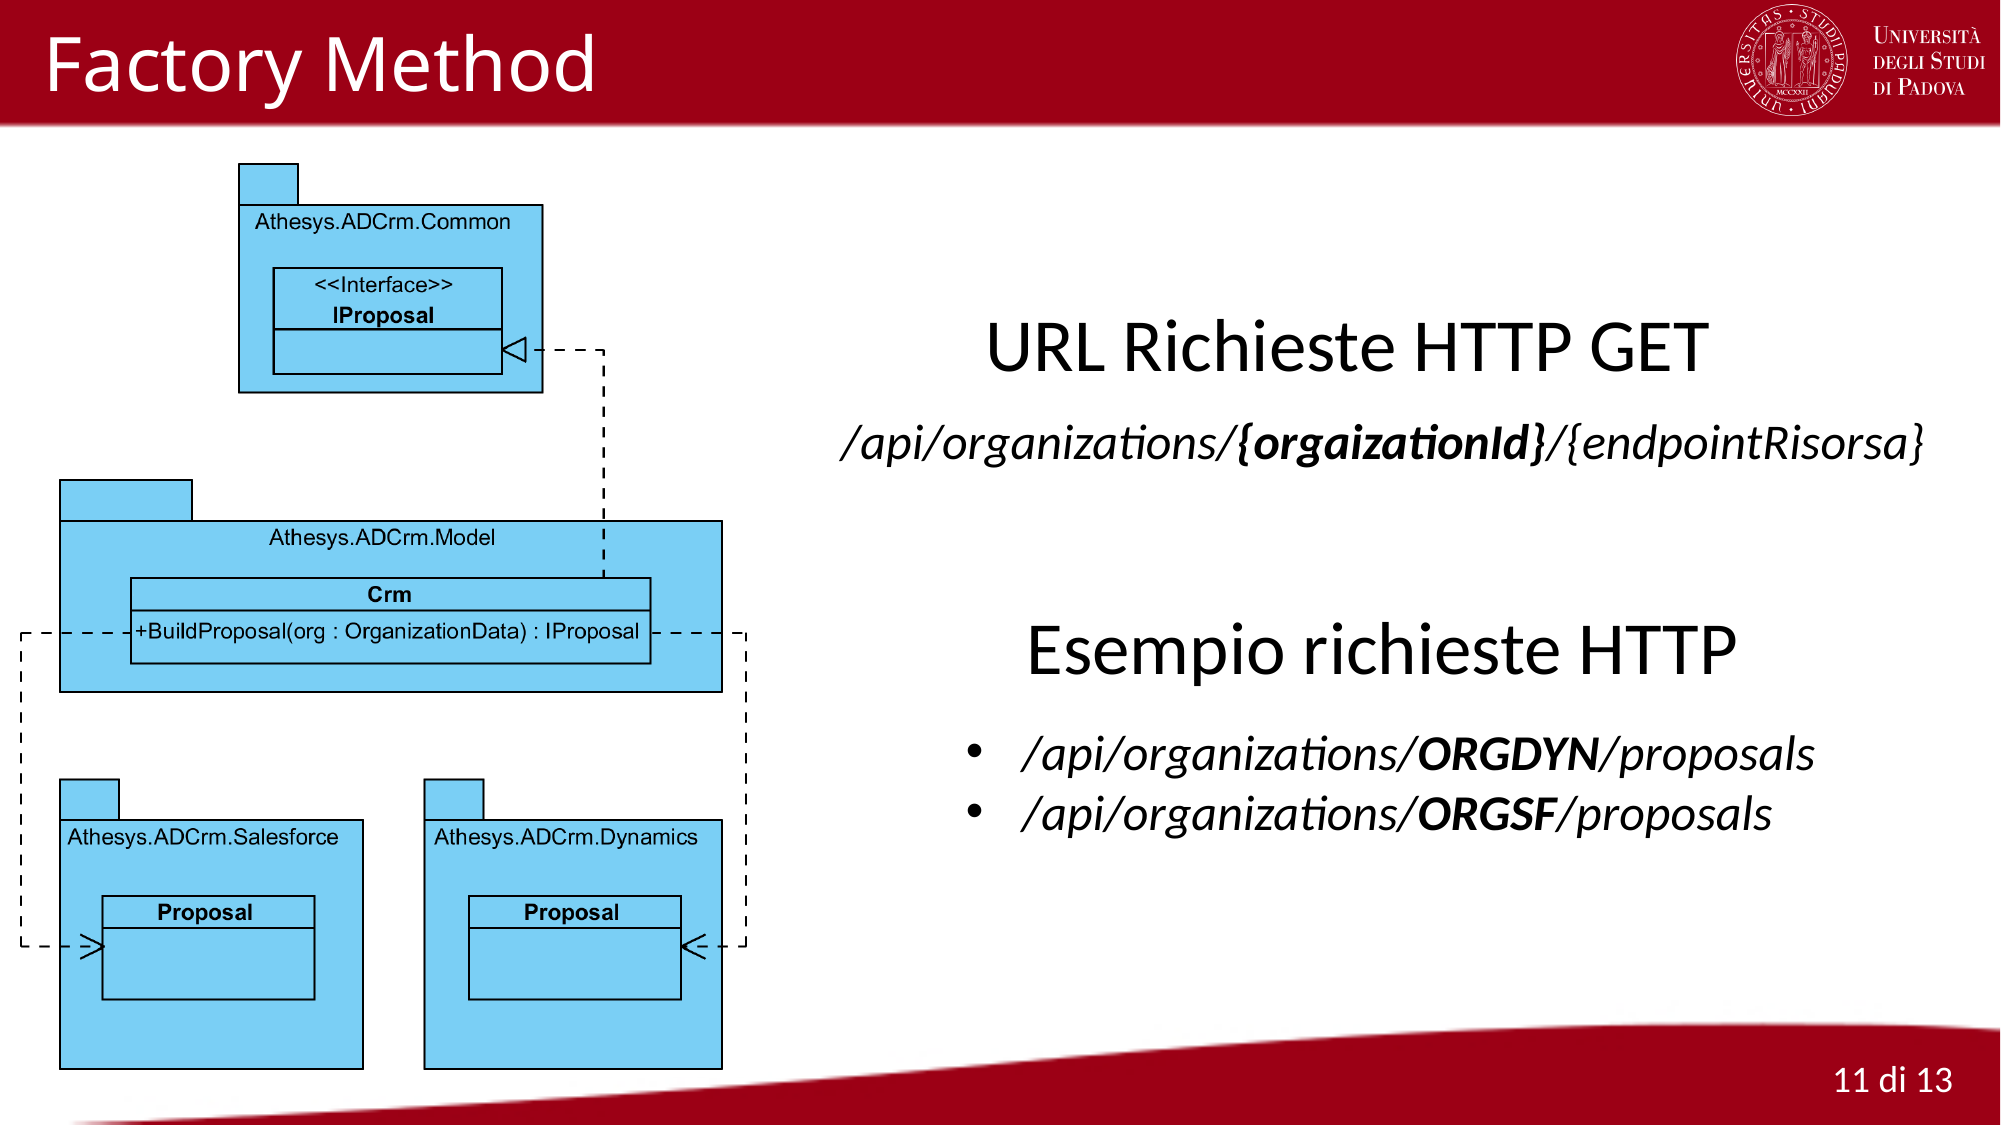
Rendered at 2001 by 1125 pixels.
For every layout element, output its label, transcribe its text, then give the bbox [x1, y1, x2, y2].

picture [0, 0, 2001, 1125]
text_box 11 di 13 [1817, 1047, 1984, 1108]
text_box URL Richieste HTTP GET [970, 288, 2000, 394]
text_box /api/organizations/ORGDYN/proposals /api/organizations/ORGSF/proposals [951, 712, 1901, 908]
text_box Esempio richieste HTTP [1012, 592, 1944, 698]
text_box /api/organizations/{orgaizationId}/{endpointRisorsa} [826, 401, 1985, 537]
title Factory Method [29, 18, 1736, 116]
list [1736, 4, 1985, 116]
